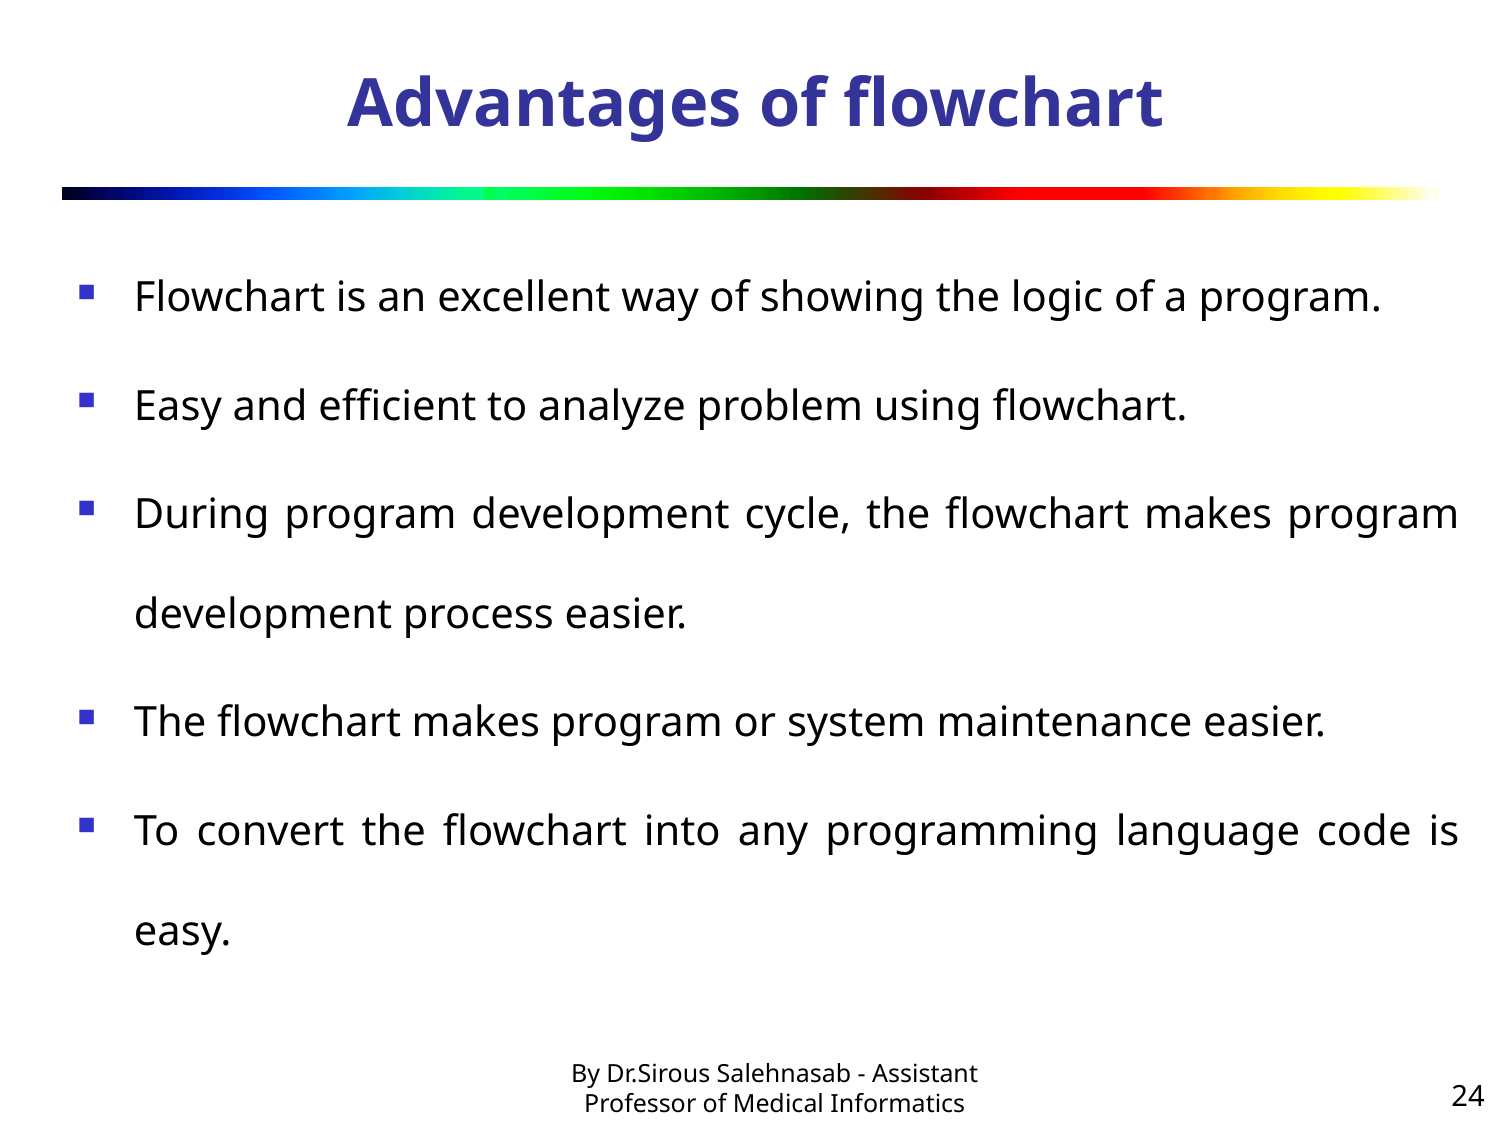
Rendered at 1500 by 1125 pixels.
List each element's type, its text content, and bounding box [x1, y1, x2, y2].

list Flowchart is an excellent way of showing the logic of a program. Easy and efficient to analyze problem using flowchart. During program development cycle, the flowchart makes program development process easier. The flowchart makes program or system maintenance easier. To convert the flowchart into any programming language code is easy. [62, 212, 1475, 1075]
picture [382, 187, 1438, 200]
title Advantages of flowchart [87, 12, 1425, 188]
slide_number 24 [1187, 1049, 1500, 1125]
picture [62, 187, 355, 200]
footer By Dr.Sirous Salehnasab - Assistant Professor of Medical Informatics [537, 1062, 1013, 1125]
